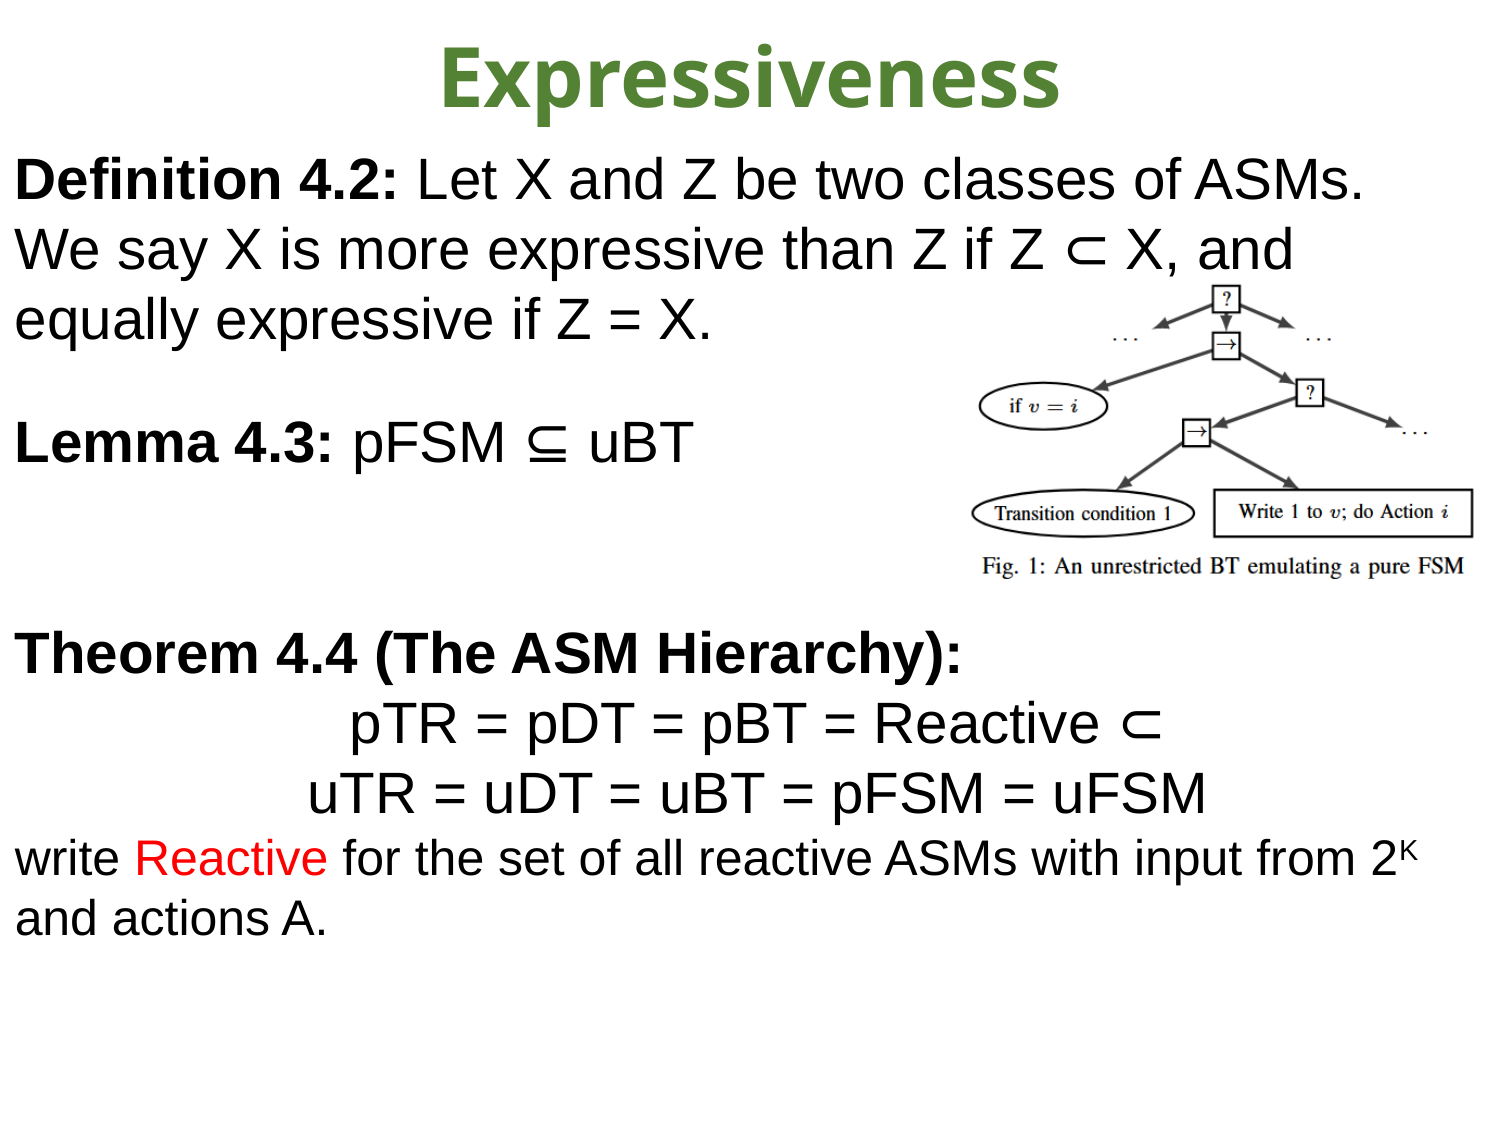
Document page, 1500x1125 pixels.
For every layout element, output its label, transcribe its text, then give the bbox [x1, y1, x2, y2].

picture [952, 280, 1480, 591]
text_box Definition 4.2: Let X and Z be two classes of ASMs. We say X is more expressive than Z if Z ⊂ X, and equally expressive if Z = X. [0, 133, 1480, 359]
text_box Expressiveness [166, 17, 1334, 132]
text_box Lemma 4.3: pFSM ⊆ uBT [0, 396, 820, 482]
text_box Theorem 4.4 (The ASM Hierarchy): pTR = pDT = pBT = Reactive ⊂ uTR = uDT = uBT = pFSM = uFSM write Reactive for the set of all reactive ASMs with input from 2K and actions A. [0, 607, 1500, 953]
